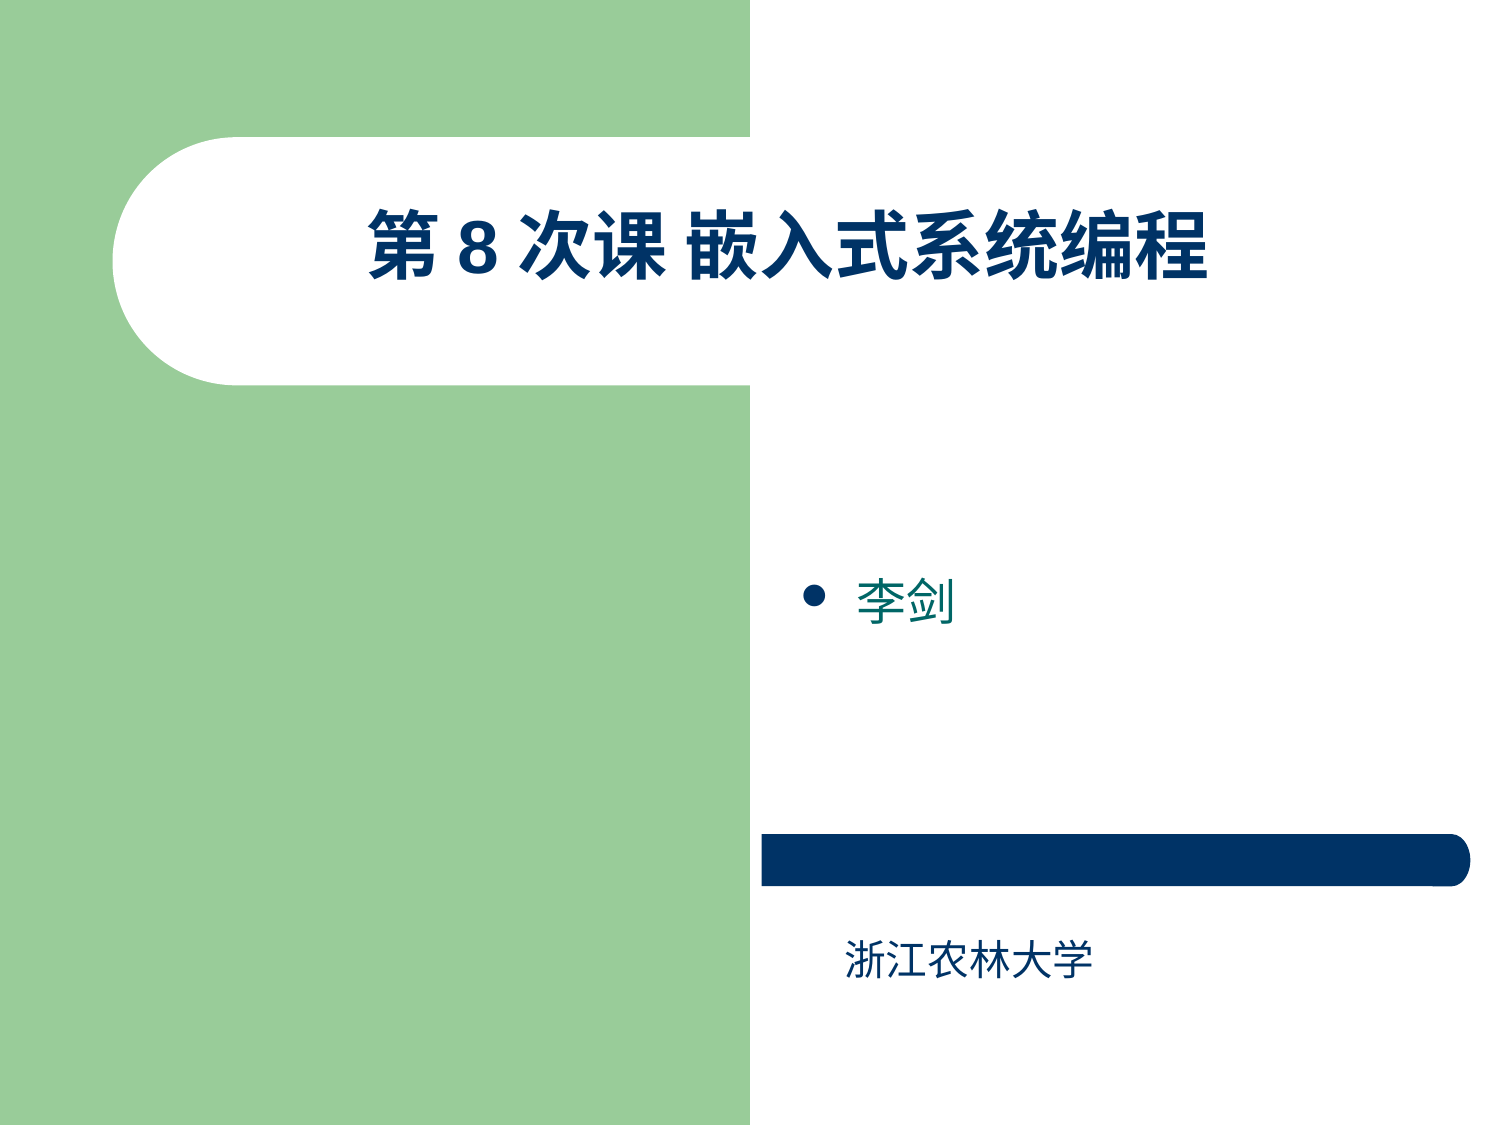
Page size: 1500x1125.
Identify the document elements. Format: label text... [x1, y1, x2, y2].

subtitle 李剑 [785, 397, 1444, 811]
title 第8次课 嵌入式系统编程 [112, 125, 1463, 374]
